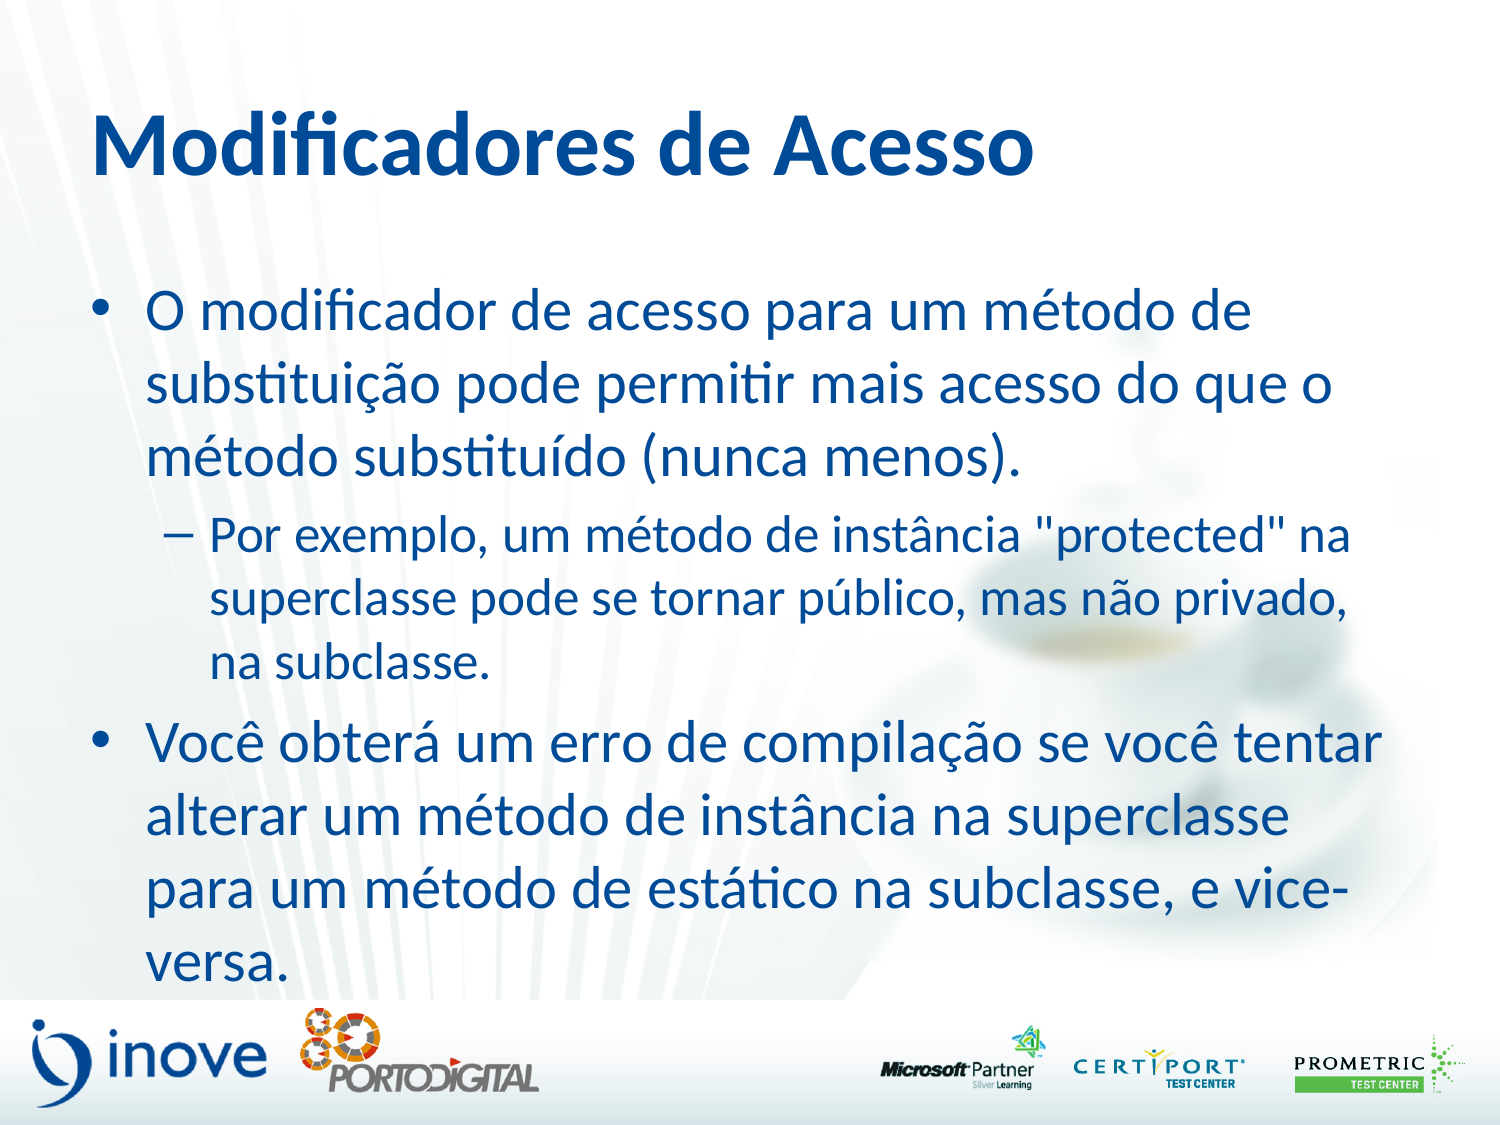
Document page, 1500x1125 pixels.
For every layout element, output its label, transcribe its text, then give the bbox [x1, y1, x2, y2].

picture [0, 0, 1500, 1125]
title Modificadores de Acesso [75, 45, 1425, 233]
list O modificador de acesso para um método de substituição pode permitir mais acesso do que o método substituído (nunca menos). Por exemplo, um método de instância "protected" na superclasse pode se tornar público, mas não privado, na subclasse. Você obterá um erro de compilação se você tentar alterar um método de instância na superclasse para um método de estático na subclasse, e vice-versa. [75, 262, 1425, 1005]
